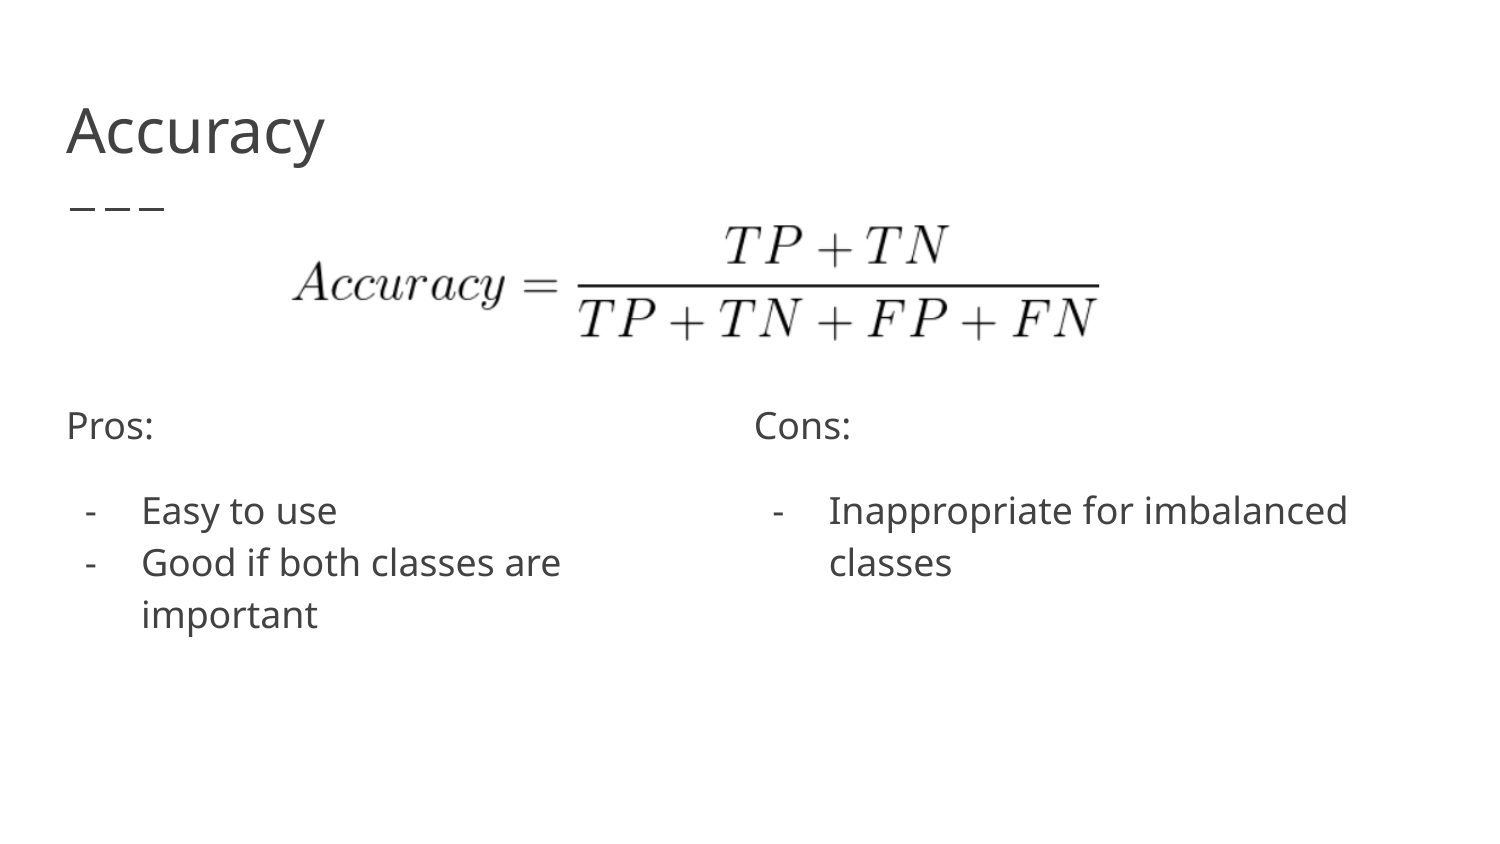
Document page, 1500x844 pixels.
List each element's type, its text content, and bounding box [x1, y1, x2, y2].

title Accuracy [51, 61, 1449, 182]
list Pros: Easy to use Good if both classes are important [51, 380, 733, 762]
list Cons: Inappropriate for imbalanced classes [738, 380, 1421, 762]
picture [285, 204, 1115, 360]
